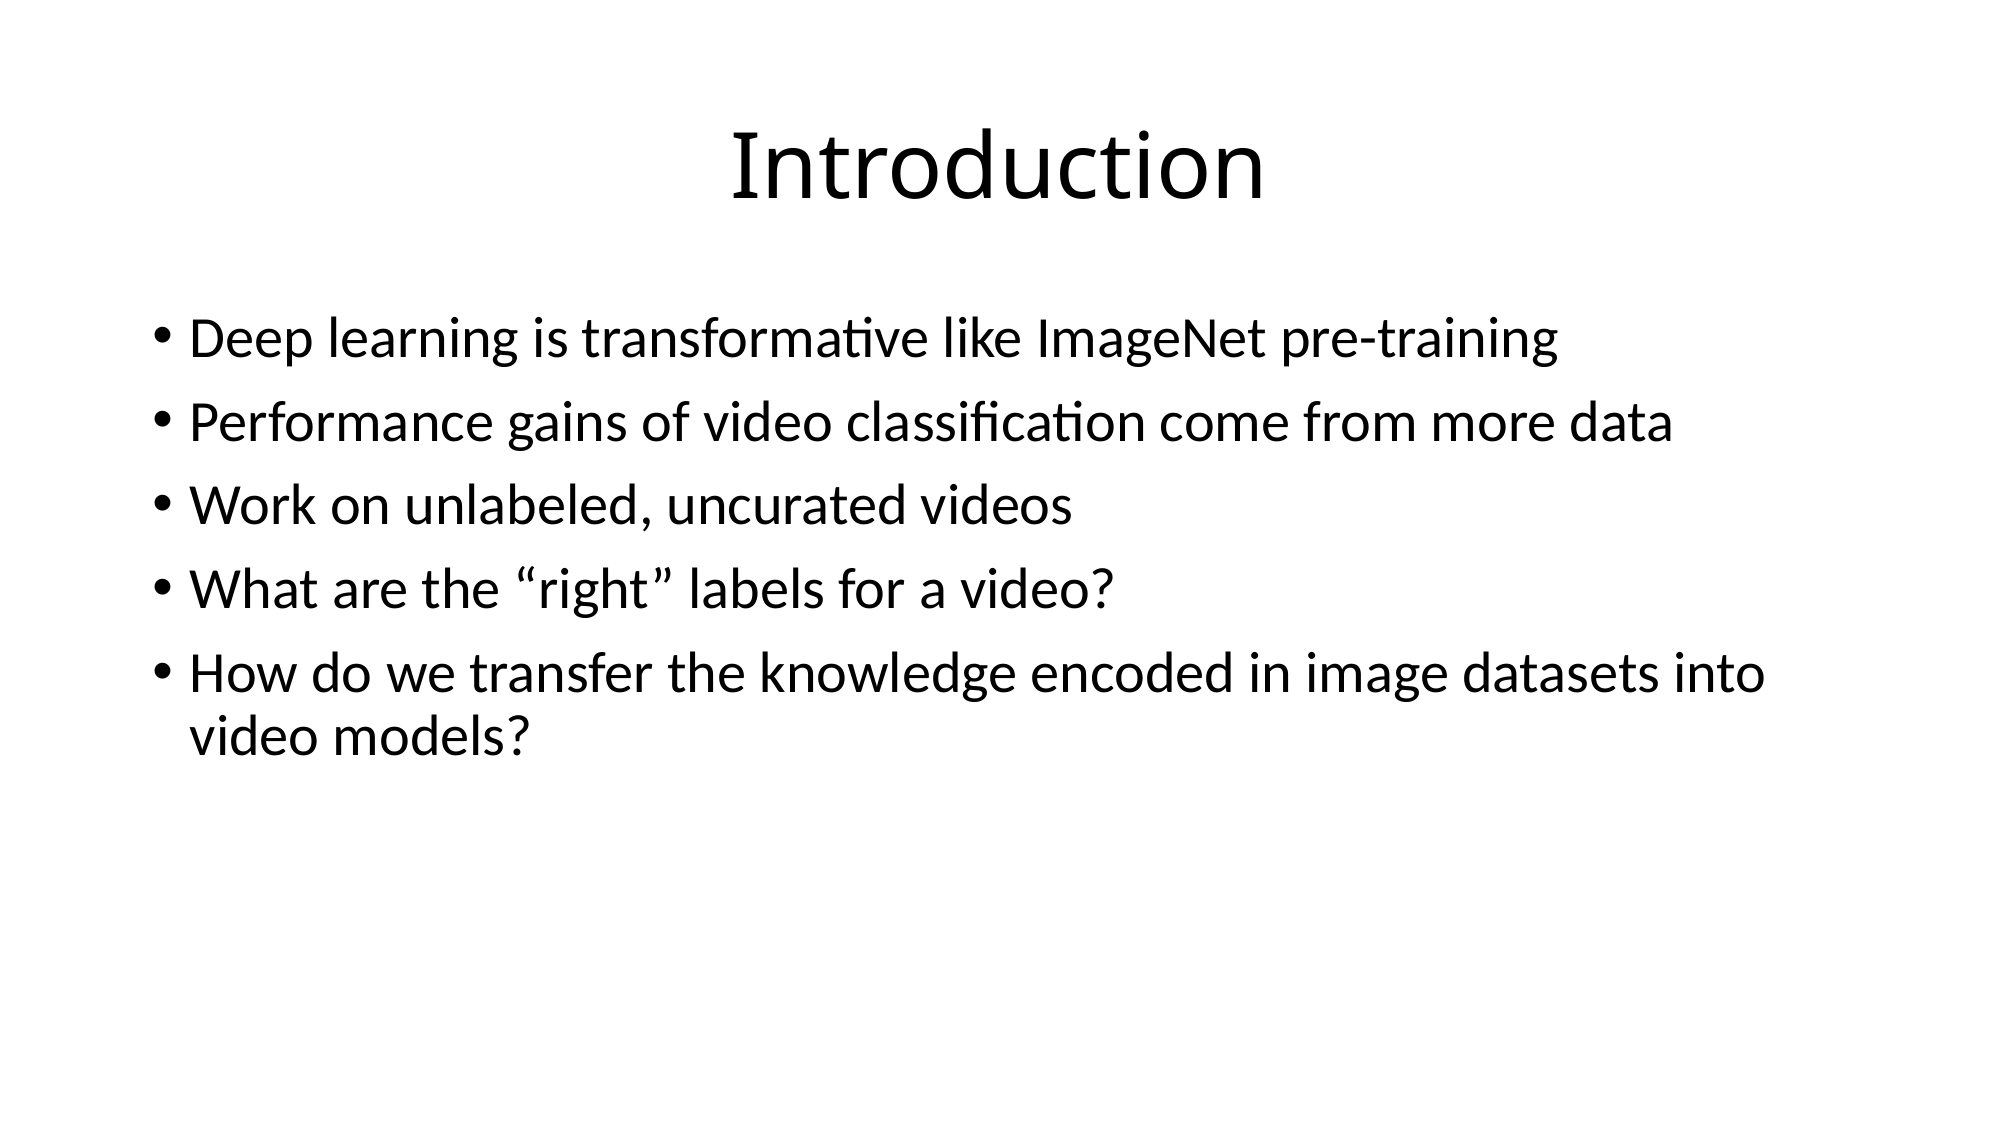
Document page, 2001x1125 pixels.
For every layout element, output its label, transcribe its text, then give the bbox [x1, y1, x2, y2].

list Deep learning is transformative like ImageNet pre-training Performance gains of video classification come from more data Work on unlabeled, uncurated videos What are the “right” labels for a video? How do we transfer the knowledge encoded in image datasets into video models? [137, 299, 1863, 1014]
title Introduction [137, 59, 1863, 278]
